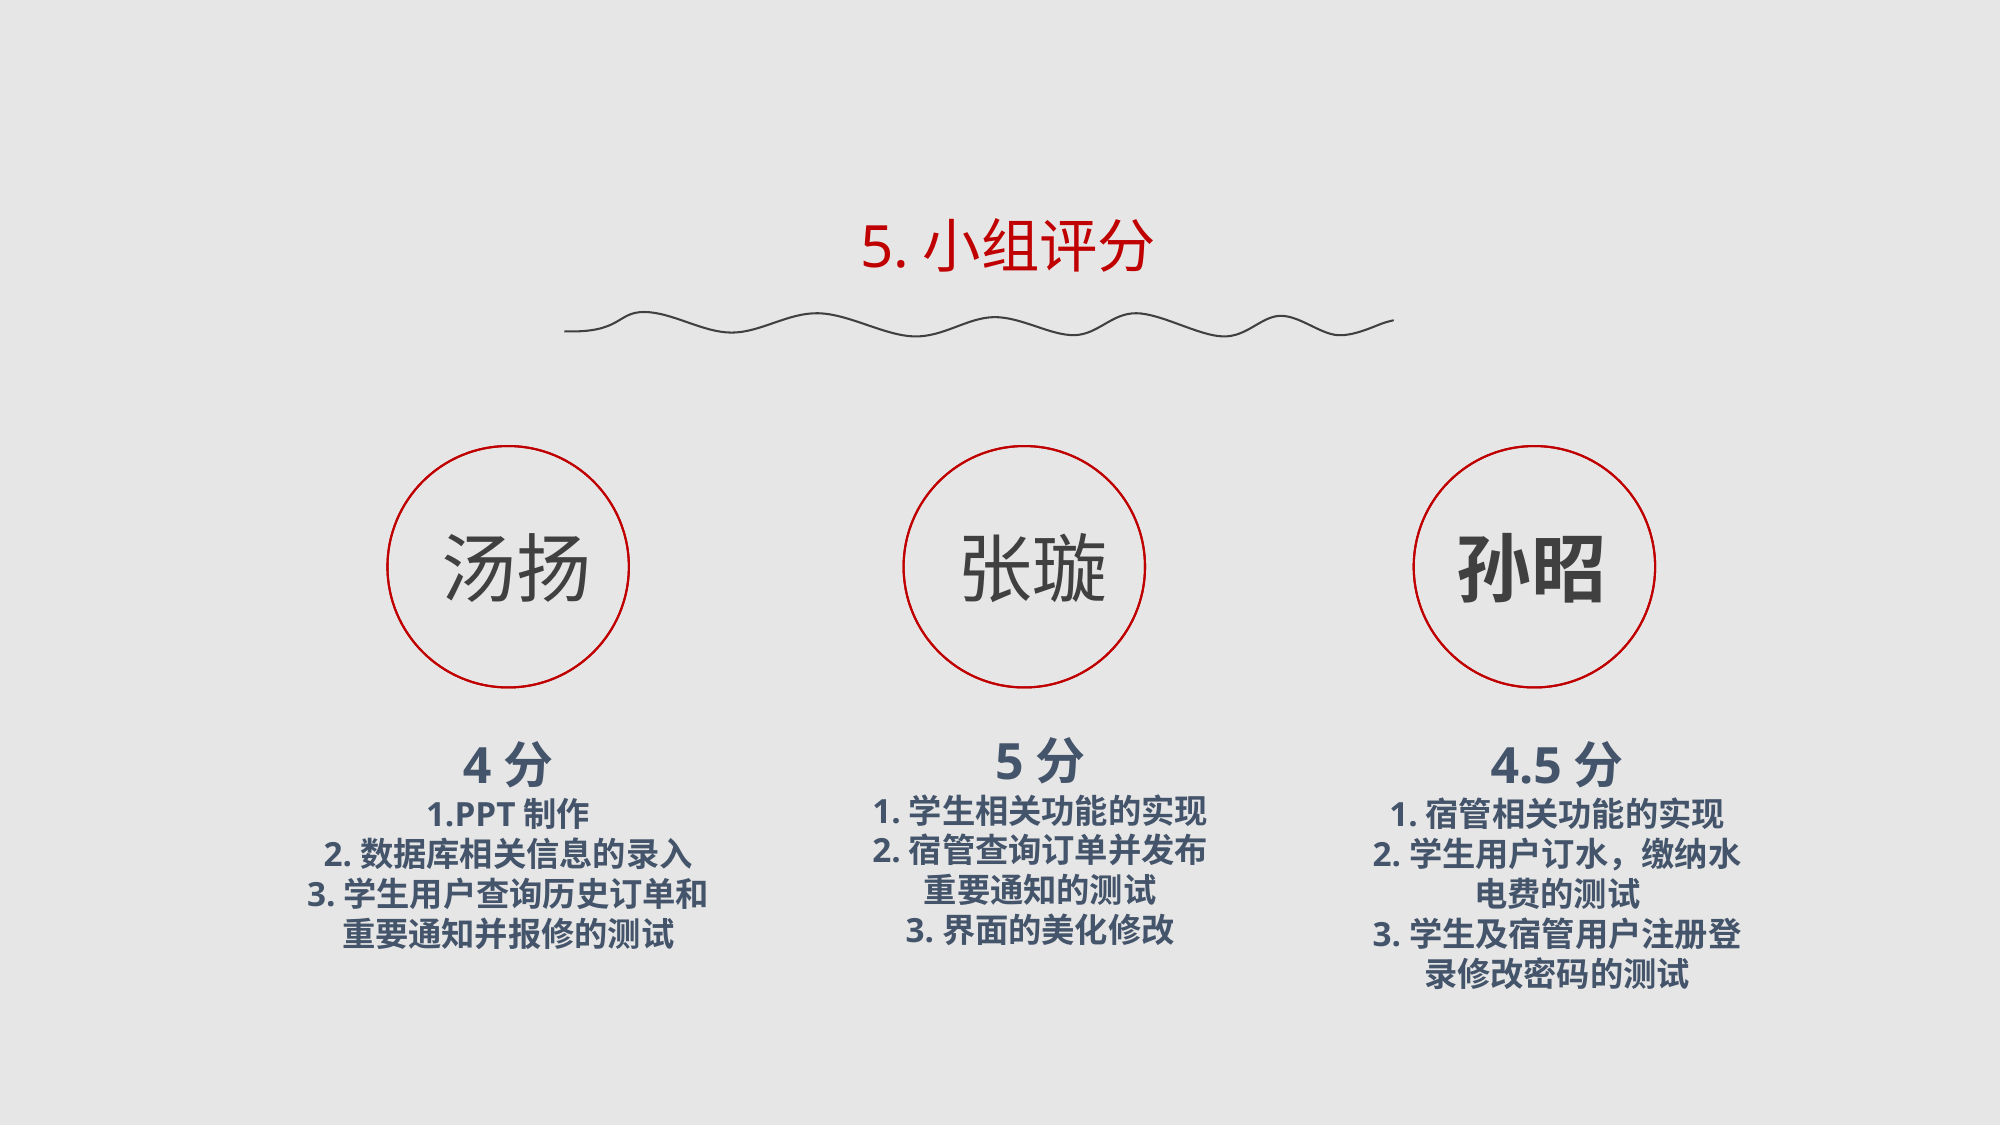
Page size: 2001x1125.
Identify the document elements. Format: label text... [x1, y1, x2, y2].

text_box 5.小组评分 [617, 201, 1399, 287]
text_box 张璇 [942, 513, 1145, 619]
text_box 孙昭 [1441, 513, 1628, 619]
text_box 4分 1.PPT制作 2.数据库相关信息的录入 3.学生用户查询历史订单和重要通知并报修的测试 [289, 725, 728, 961]
text_box [564, 311, 1393, 337]
text_box 汤扬 [426, 513, 618, 619]
text_box 4.5分 1.宿管相关功能的实现 2.学生用户订水，缴纳水电费的测试 3.学生及宿管用户注册登录修改密码的测试 [1351, 725, 1764, 1001]
text_box 5分 1.学生相关功能的实现 2.宿管查询订单并发布重要通知的测试 3.界面的美化修改 [856, 722, 1224, 957]
